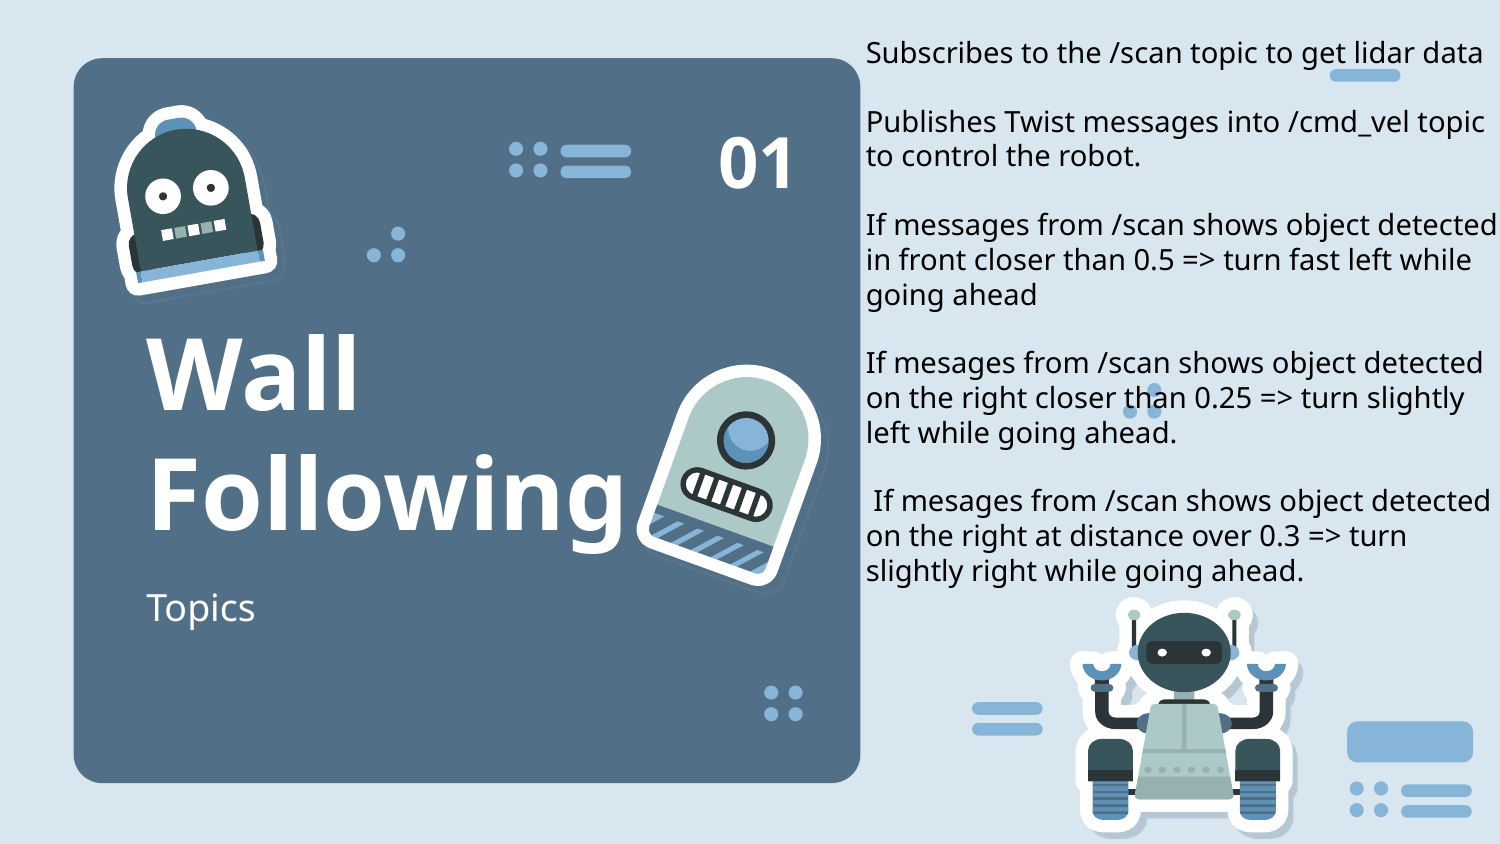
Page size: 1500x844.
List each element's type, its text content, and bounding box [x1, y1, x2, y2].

subtitle Topics [131, 568, 632, 686]
text_box Subscribes to the /scan topic to get lidar data Publishes Twist messages into /cmd_vel topic to control the robot. If messages from /scan shows object detected in front closer than 0.5 => turn fast left while going ahead If mesages from /scan shows object detected on the right closer than 0.25 => turn slightly left while going ahead. If mesages from /scan shows object detected on the right at distance over 0.3 => turn slightly right while going ahead. [851, 27, 1500, 663]
title 01 [609, 107, 815, 214]
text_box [120, 117, 255, 274]
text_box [508, 141, 632, 179]
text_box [763, 685, 803, 722]
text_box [1082, 609, 1287, 821]
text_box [1122, 382, 1162, 419]
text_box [366, 226, 406, 263]
title Wall Following [131, 295, 803, 569]
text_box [674, 375, 799, 561]
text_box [971, 701, 1043, 736]
